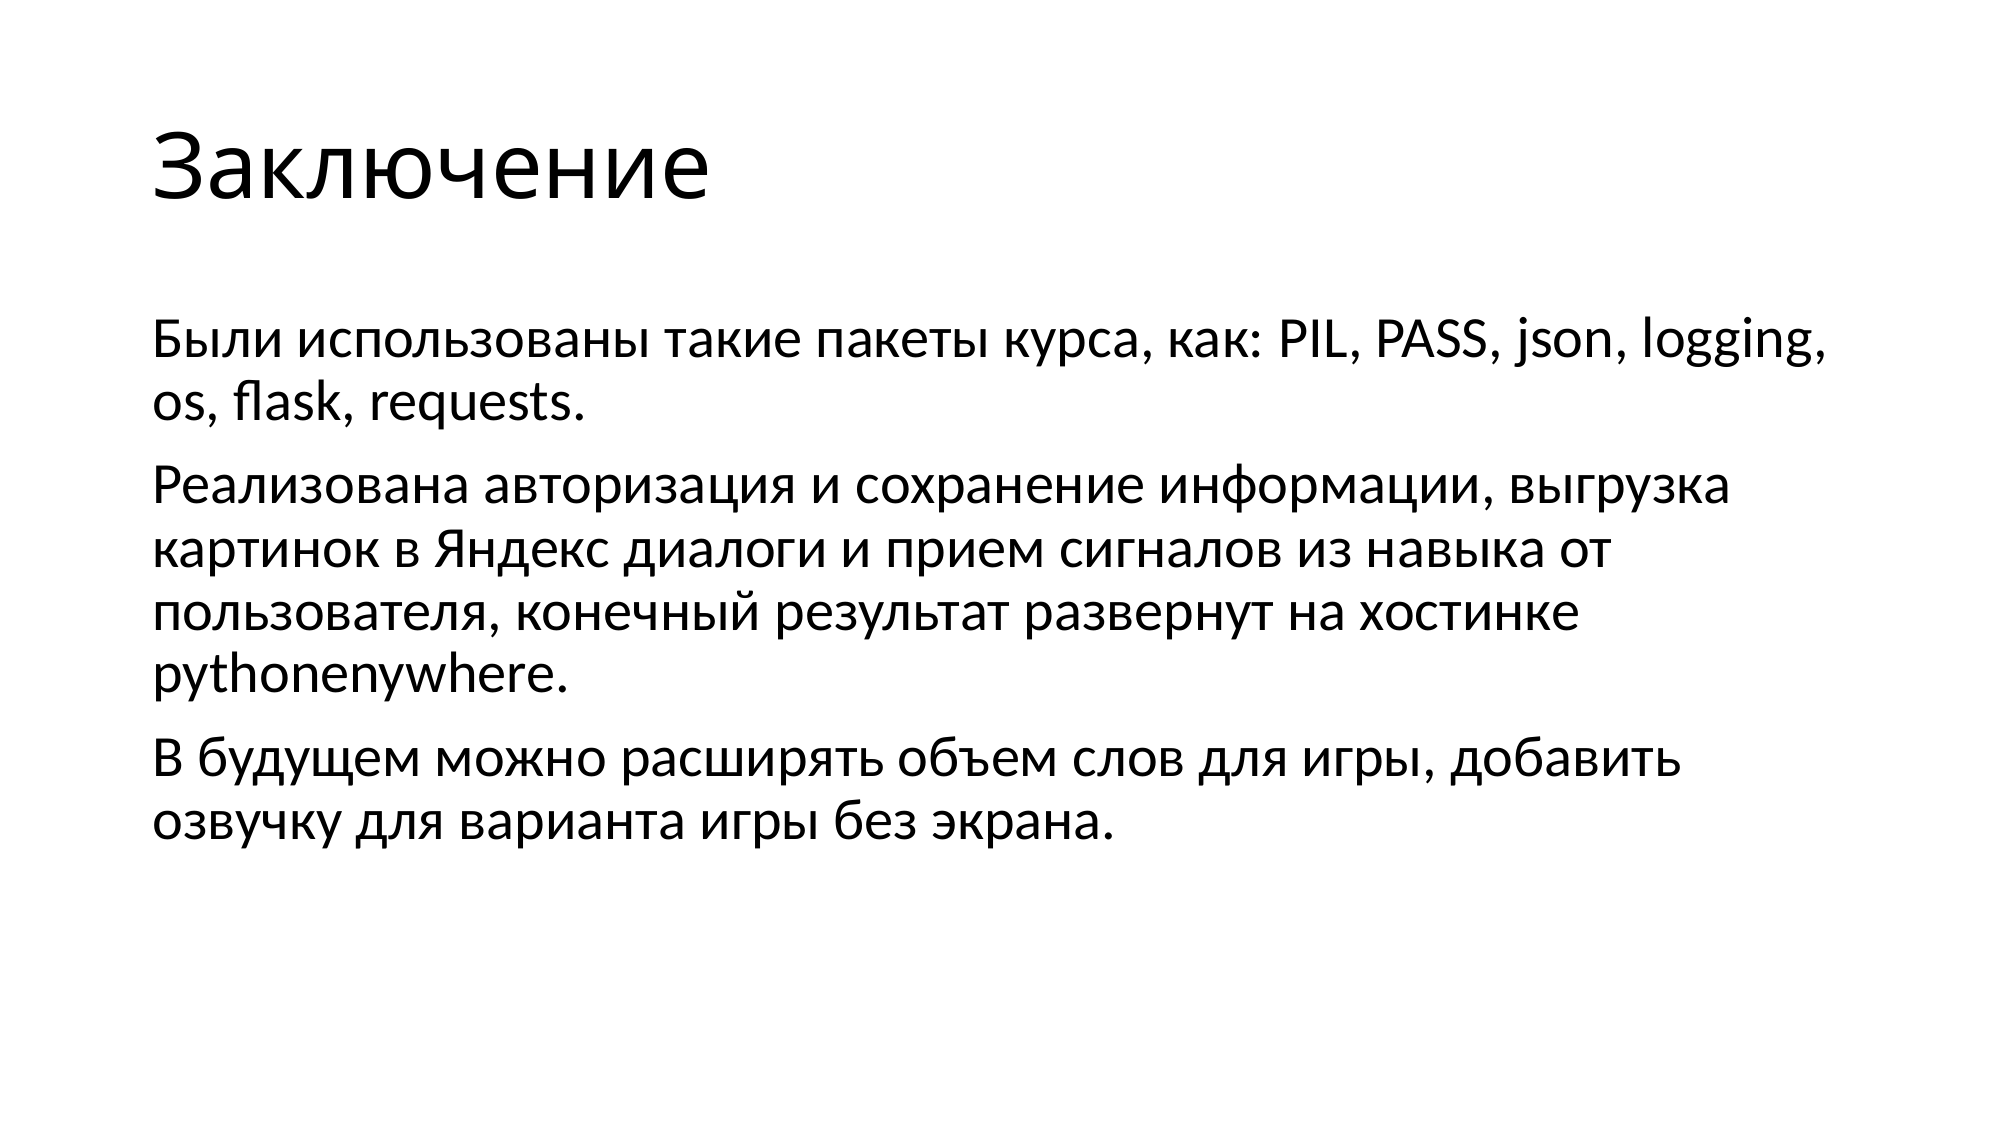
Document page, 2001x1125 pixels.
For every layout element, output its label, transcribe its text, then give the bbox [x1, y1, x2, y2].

list Были использованы такие пакеты курса, как: PIL, PASS, json, logging, os, flask, requests. Реализована авторизация и сохранение информации, выгрузка картинок в Яндекс диалоги и прием сигналов из навыка от пользователя, конечный результат развернут на хостинке pythonenywhere. В будущем можно расширять объем слов для игры, добавить озвучку для варианта игры без экрана. [137, 299, 1863, 1014]
title Заключение [137, 59, 1863, 278]
